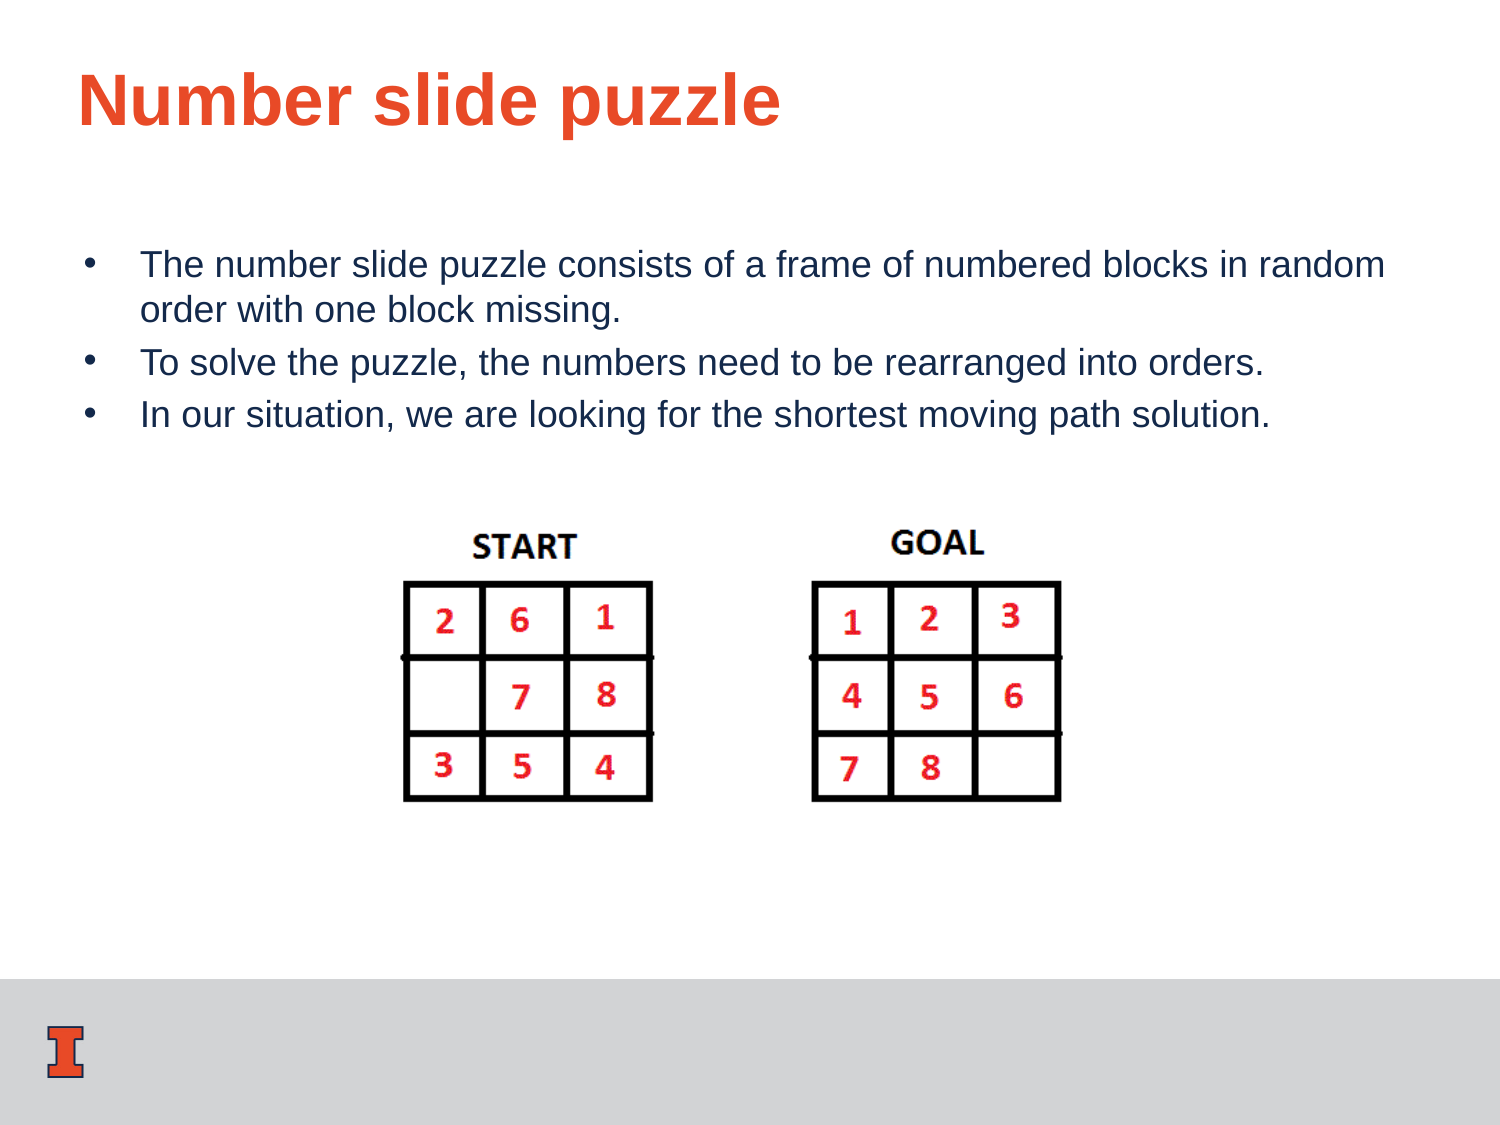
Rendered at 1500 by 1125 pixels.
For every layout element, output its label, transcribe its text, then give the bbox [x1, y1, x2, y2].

picture [0, 0, 1500, 1125]
title Number slide puzzle [62, 45, 1425, 233]
list The number slide puzzle consists of a frame of numbered blocks in random order with one block missing. To solve the puzzle, the numbers need to be rearranged into orders. In our situation, we are looking for the shortest moving path solution. [68, 232, 1432, 657]
